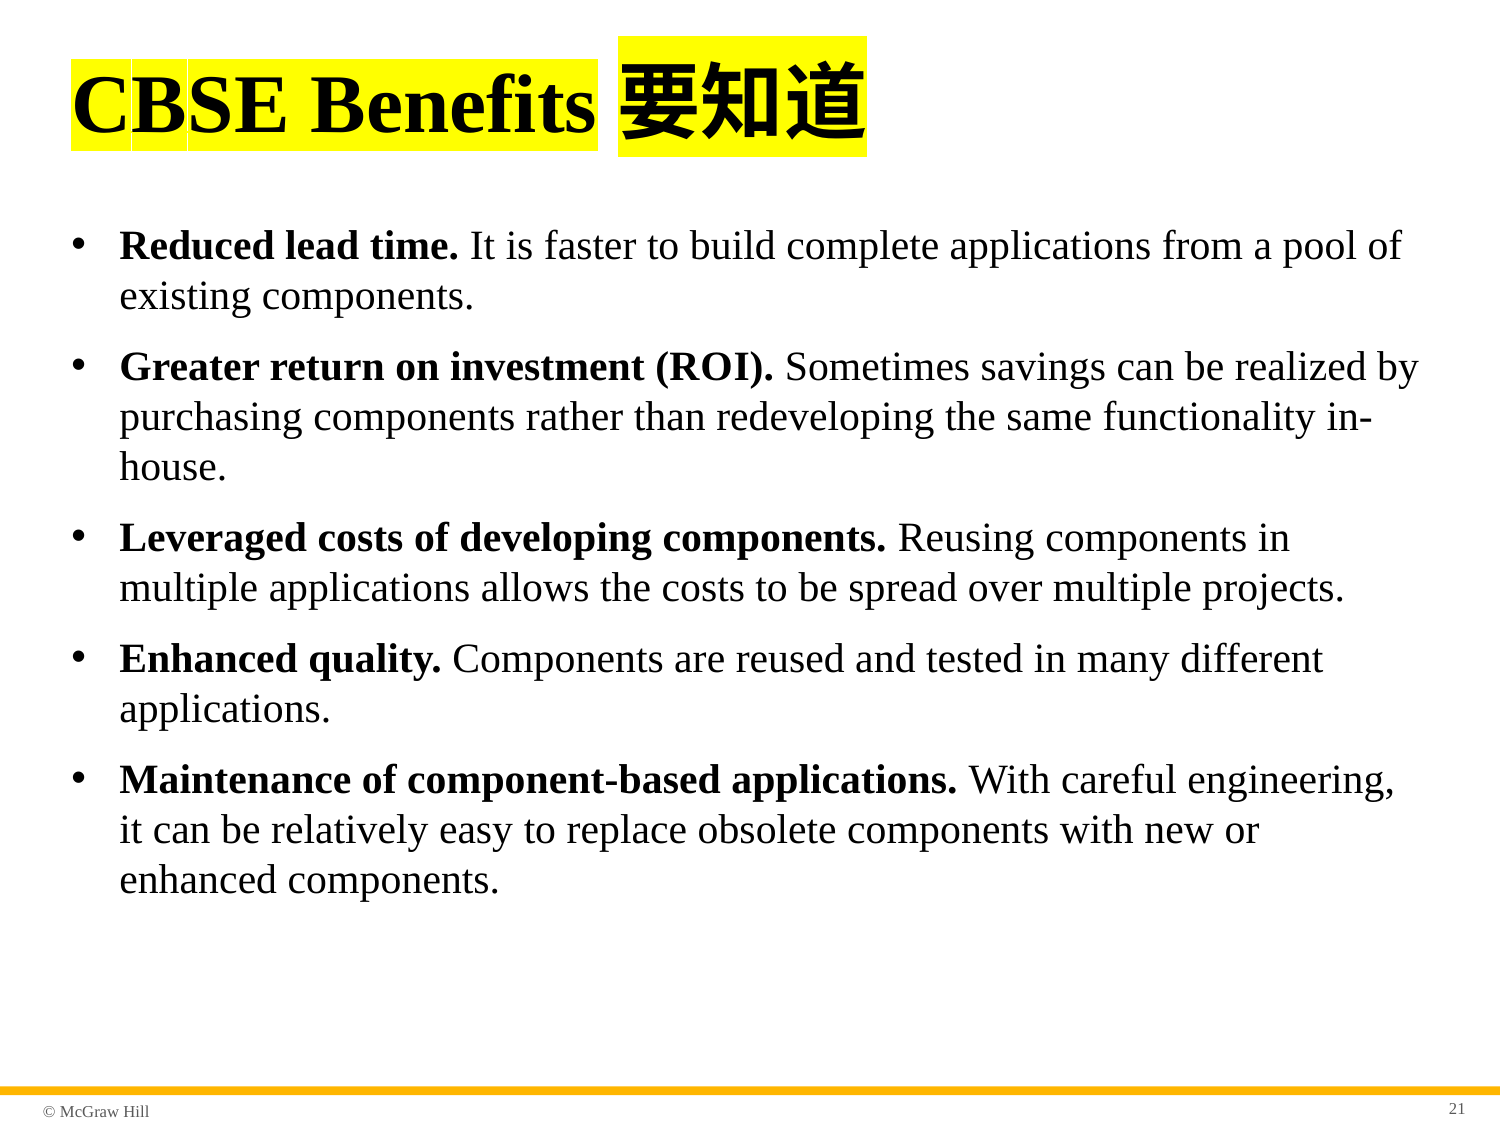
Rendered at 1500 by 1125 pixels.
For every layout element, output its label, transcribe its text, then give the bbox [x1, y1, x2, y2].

list Reduced lead time. It is faster to build complete applications from a pool of existing components. Greater return on investment (R O I). Sometimes savings can be realized by purchasing components rather than redeveloping the same functionality in-house. Leveraged costs of developing components. Reusing components in multiple applications allows the costs to be spread over multiple projects. Enhanced quality. Components are reused and tested in many different applications. Maintenance of component-based applications. With careful engineering, it can be relatively easy to replace obsolete components with new or enhanced components. [56, 210, 1444, 933]
title C B S E Benefits要知道 [56, 50, 1444, 162]
slide_number 21 [1415, 1094, 1474, 1122]
